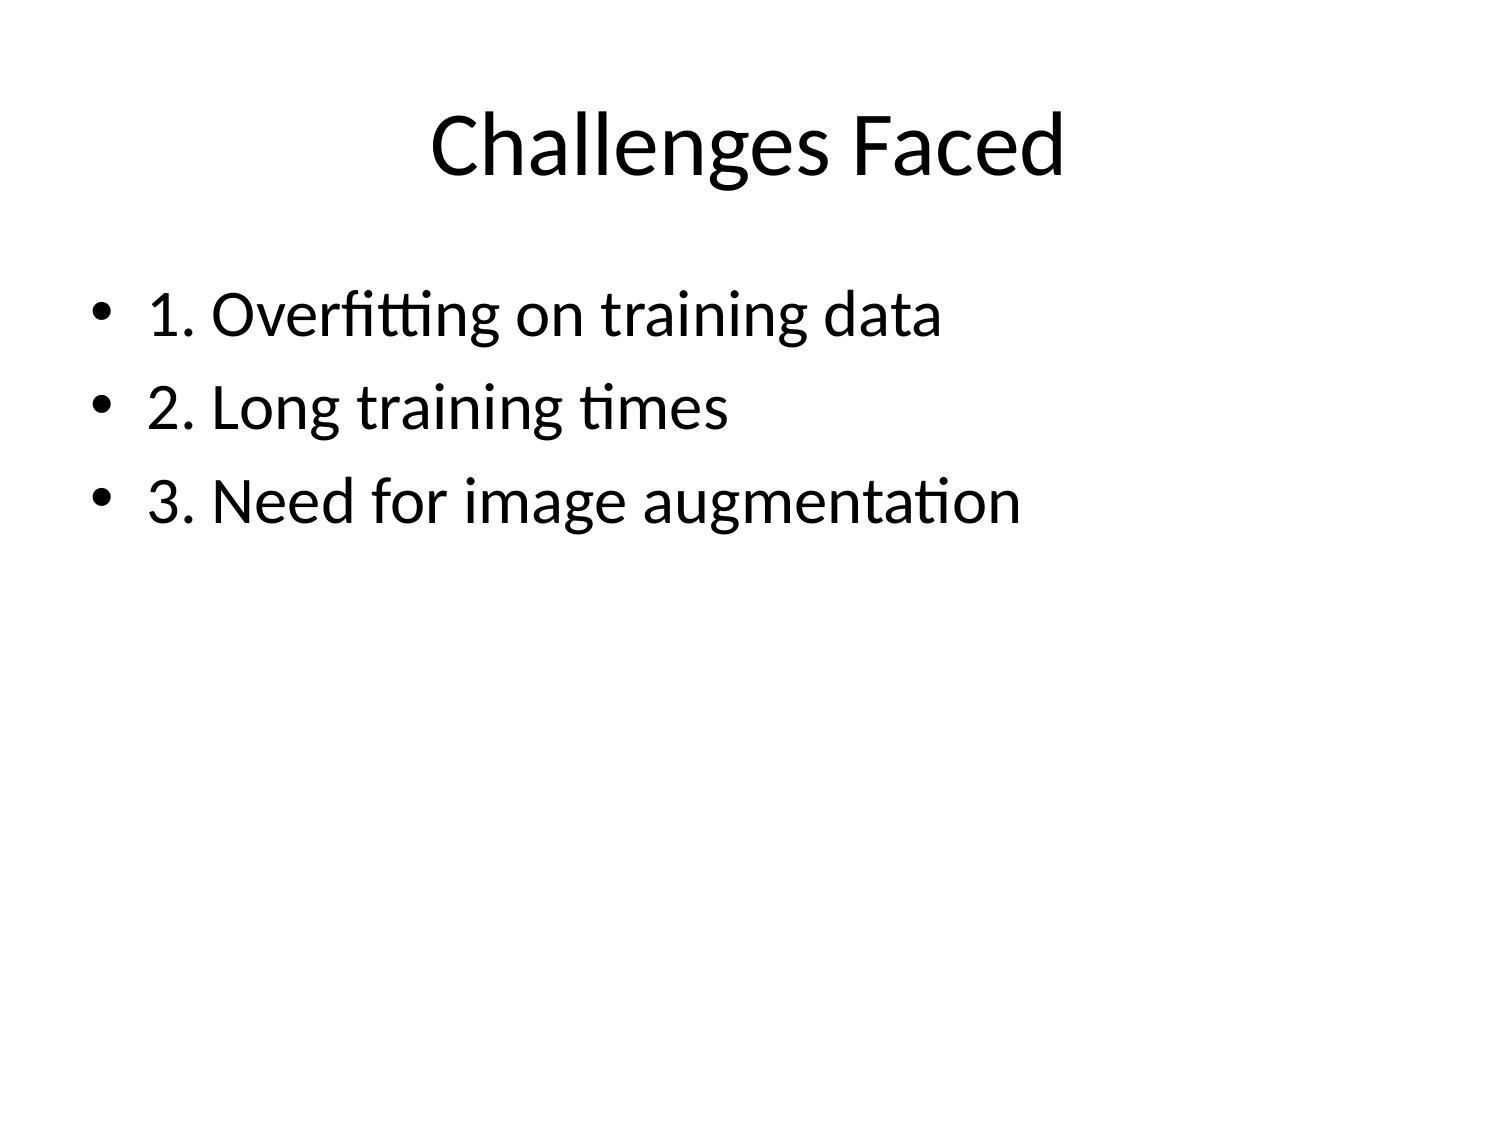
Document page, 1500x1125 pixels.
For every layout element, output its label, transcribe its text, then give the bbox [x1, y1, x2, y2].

title Challenges Faced [75, 45, 1425, 233]
list 1. Overfitting on training data 2. Long training times 3. Need for image augmentation [75, 262, 1425, 1005]
